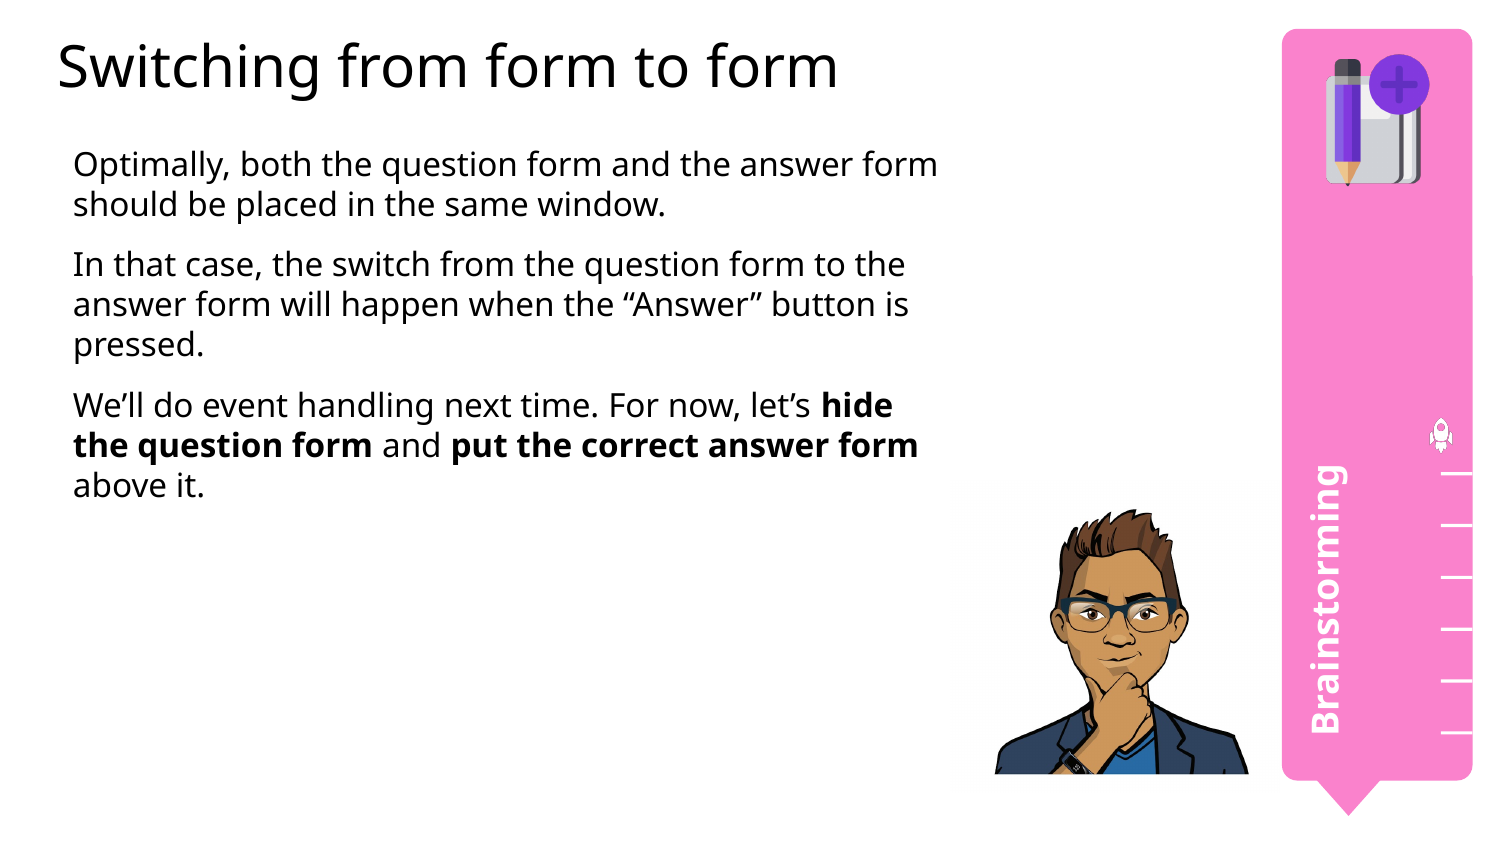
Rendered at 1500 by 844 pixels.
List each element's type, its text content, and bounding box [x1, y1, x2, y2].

picture [1290, 38, 1464, 202]
picture [949, 480, 1280, 794]
text_box Switching from form to form [57, 28, 1217, 128]
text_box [1281, 28, 1473, 817]
text_box Optimally, both the question form and the answer form should be placed in the same window. In that case, the switch from the question form to the answer form will happen when the “Answer” button is pressed. We’ll do event handling next time. For now, let’s hide the question form and put the correct answer form above it. [57, 127, 963, 509]
picture [1423, 412, 1459, 459]
